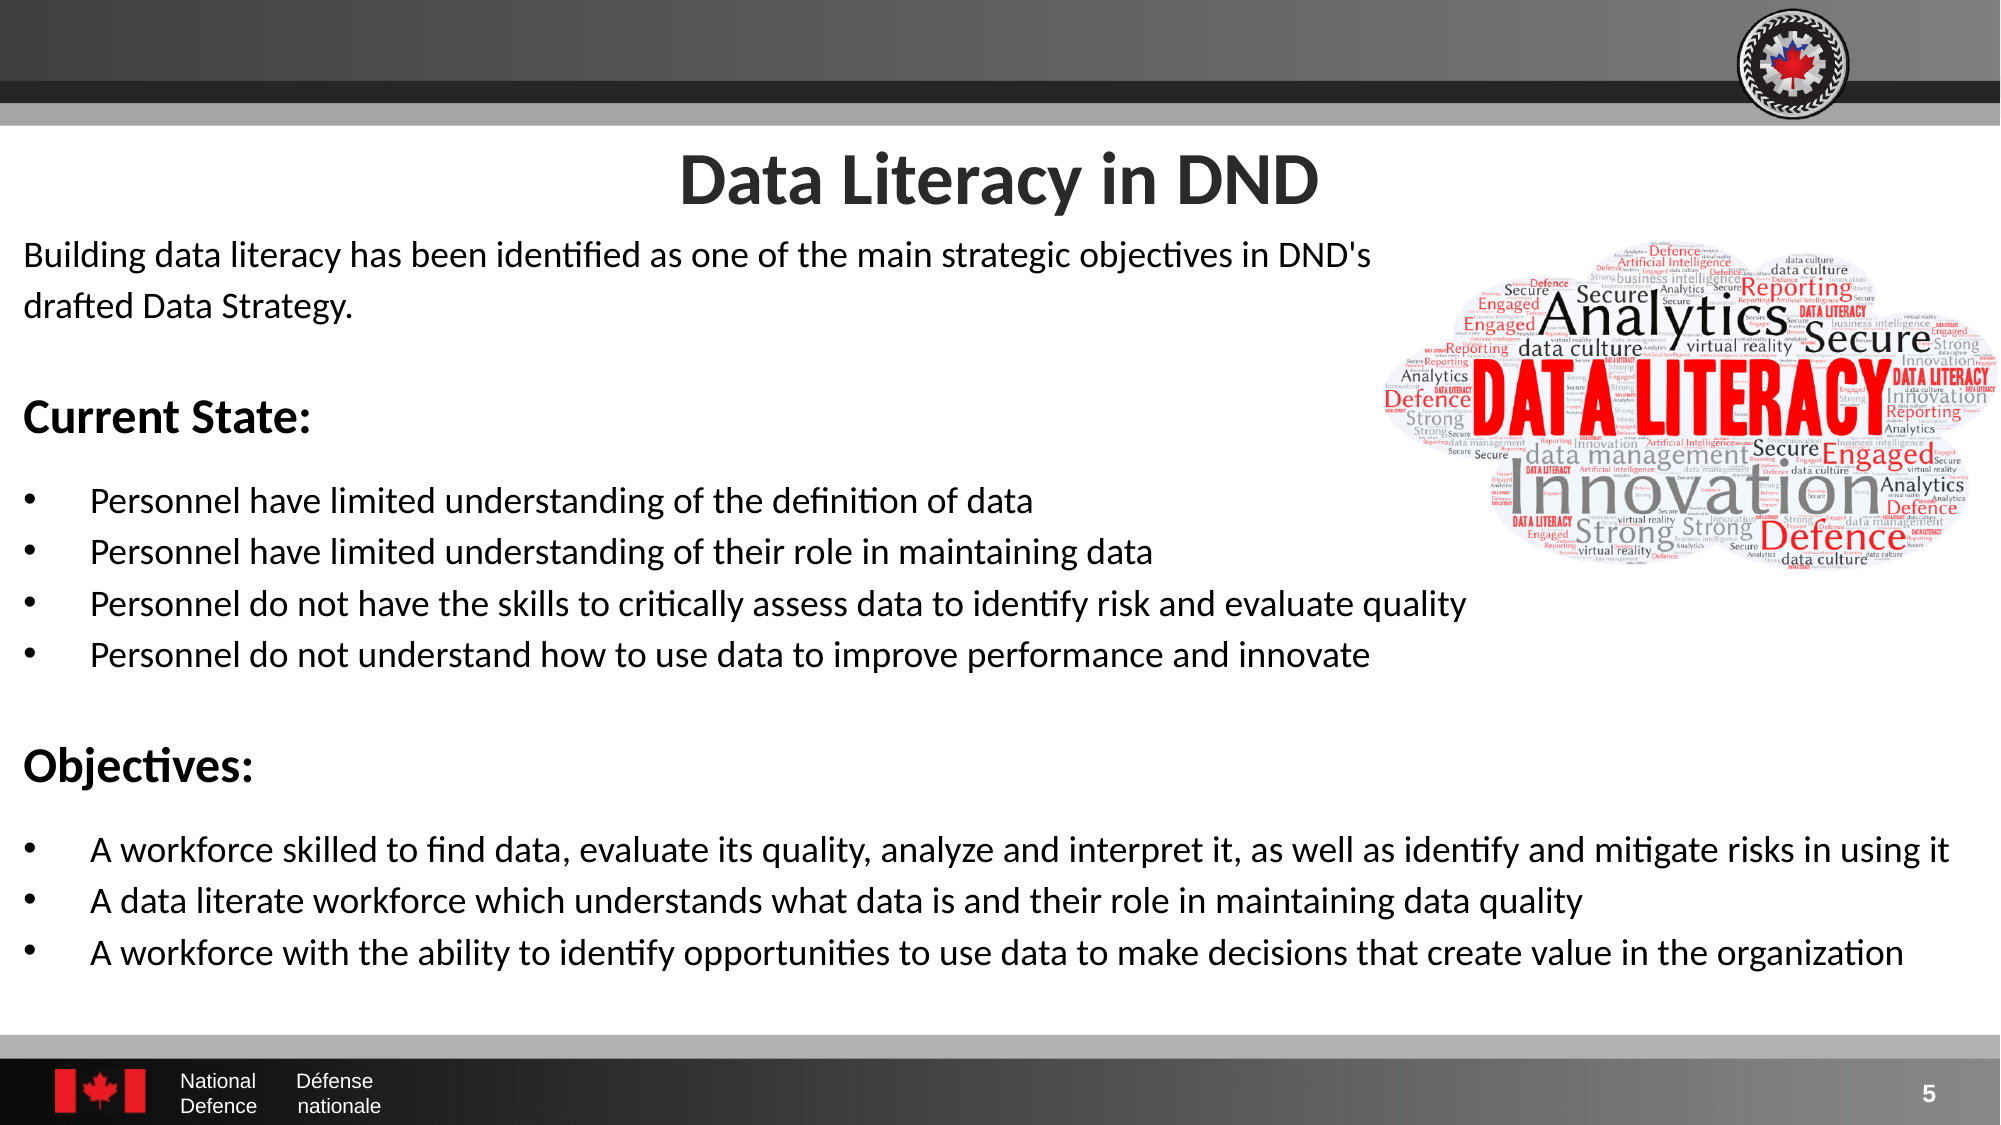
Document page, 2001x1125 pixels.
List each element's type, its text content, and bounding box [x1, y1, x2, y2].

slide_number 5 [1838, 1069, 1952, 1125]
list Building data literacy has been identified as one of the main strategic objectives in DND's drafted Data Strategy. Current State: Personnel have limited understanding of the definition of data Personnel have limited understanding of their role in maintaining data Personnel do not have the skills to critically assess data to identify risk and evaluate quality Personnel do not understand how to use data to improve performance and innovate Objectives: A workforce skilled to find data, evaluate its quality, analyze and interpret it, as well as identify and mitigate risks in using it A data literate workforce which understands what data is and their role in maintaining data quality A workforce with the ability to identify opportunities to use data to make decisions that create value in the organization [0, 223, 2000, 1032]
title Data Literacy in DND [0, 125, 2000, 223]
picture [1730, 5, 1851, 123]
picture [0, 0, 2001, 1125]
